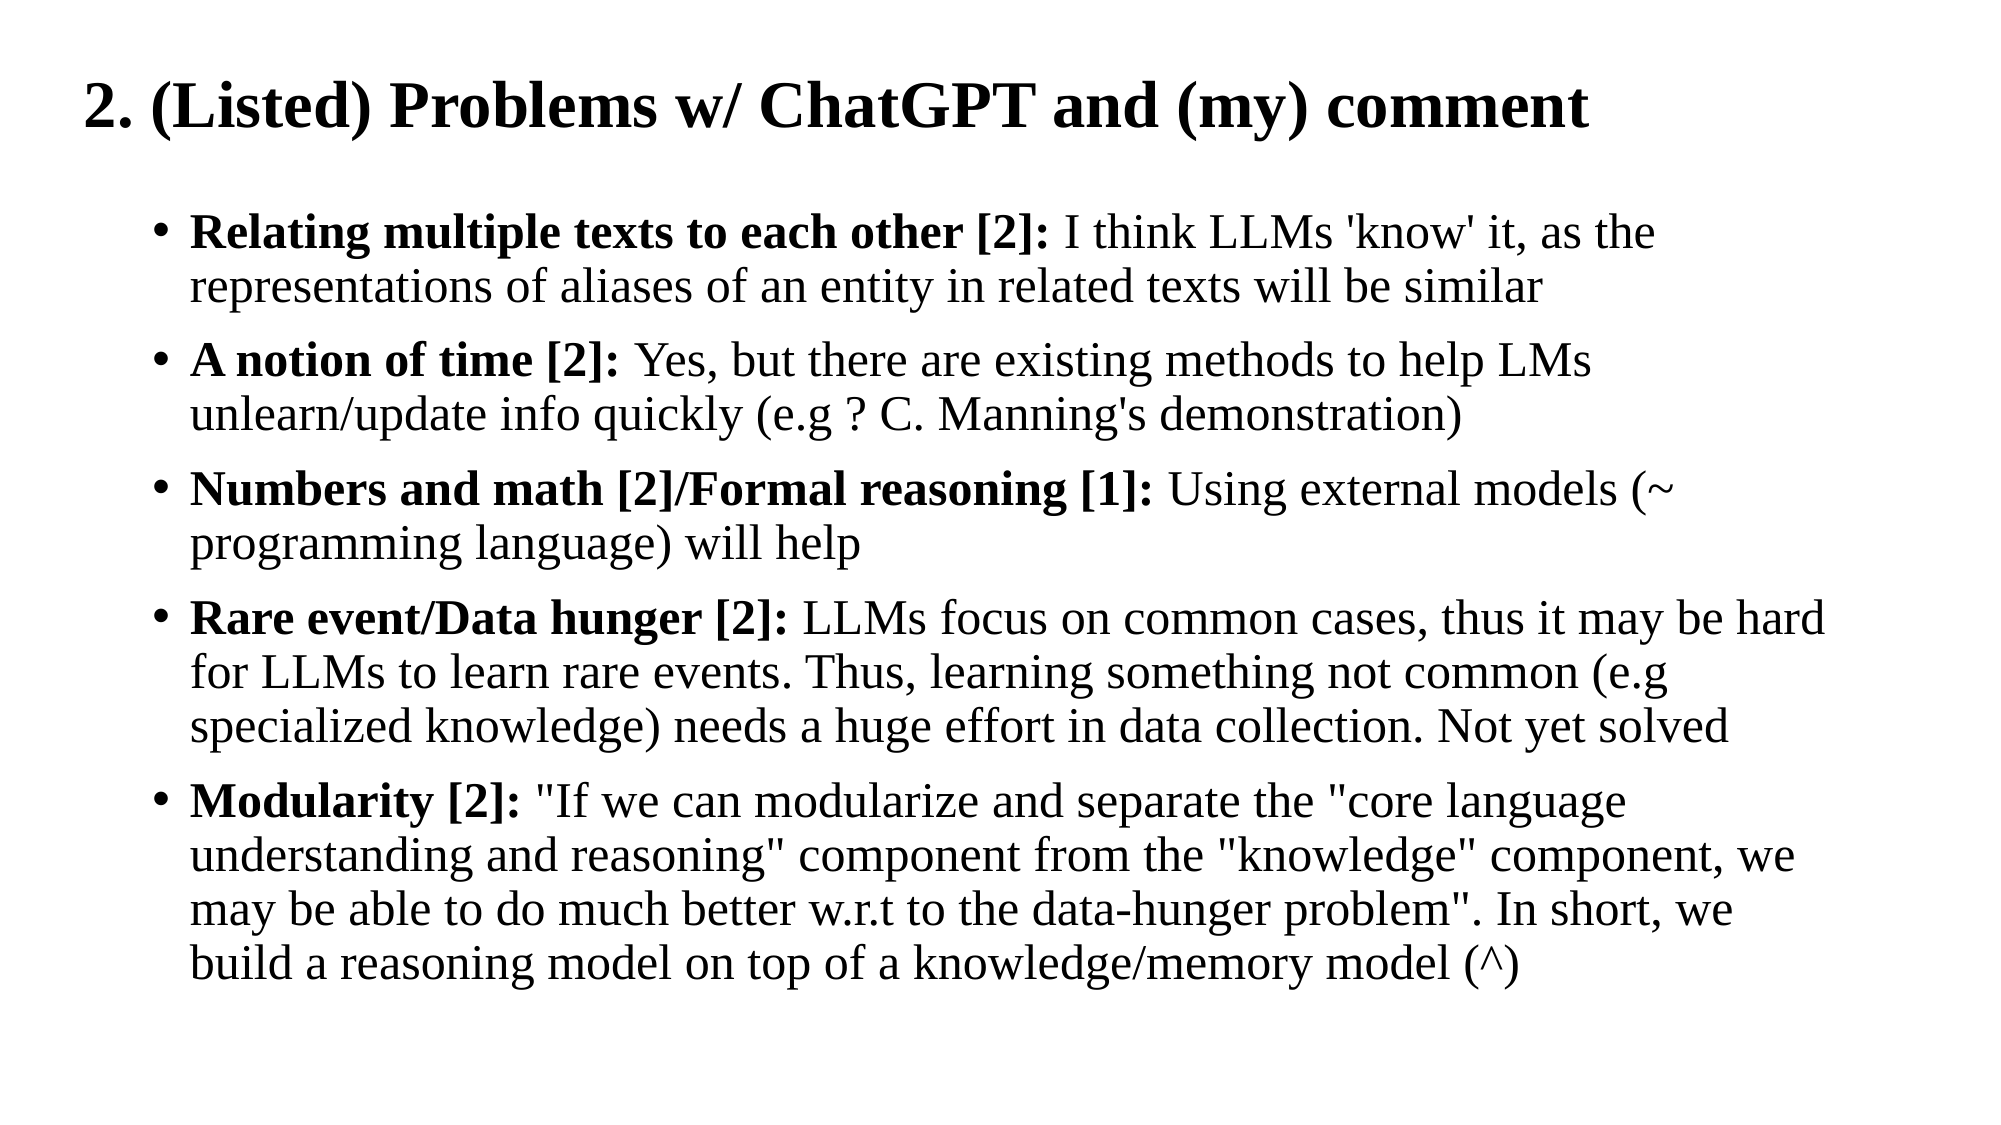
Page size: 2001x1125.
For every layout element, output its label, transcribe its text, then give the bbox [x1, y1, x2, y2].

title 2. (Listed) Problems w/ ChatGPT and (my) comment [68, 59, 1794, 153]
list Relating multiple texts to each other [2]: I think LLMs 'know' it, as the representations of aliases of an entity in related texts will be similar A notion of time [2]: Yes, but there are existing methods to help LMs unlearn/update info quickly (e.g ? C. Manning's demonstration) Numbers and math [2]/Formal reasoning [1]: Using external models (~ programming language) will help Rare event/Data hunger [2]: LLMs focus on common cases, thus it may be hard for LLMs to learn rare events. Thus, learning something not common (e.g specialized knowledge) needs a huge effort in data collection. Not yet solved Modularity [2]: "If we can modularize and separate the "core language understanding and reasoning" component from the "knowledge" component, we may be able to do much better w.r.t to the data-hunger problem". In short, we build a reasoning model on top of a knowledge/memory model (^) [137, 197, 1863, 912]
